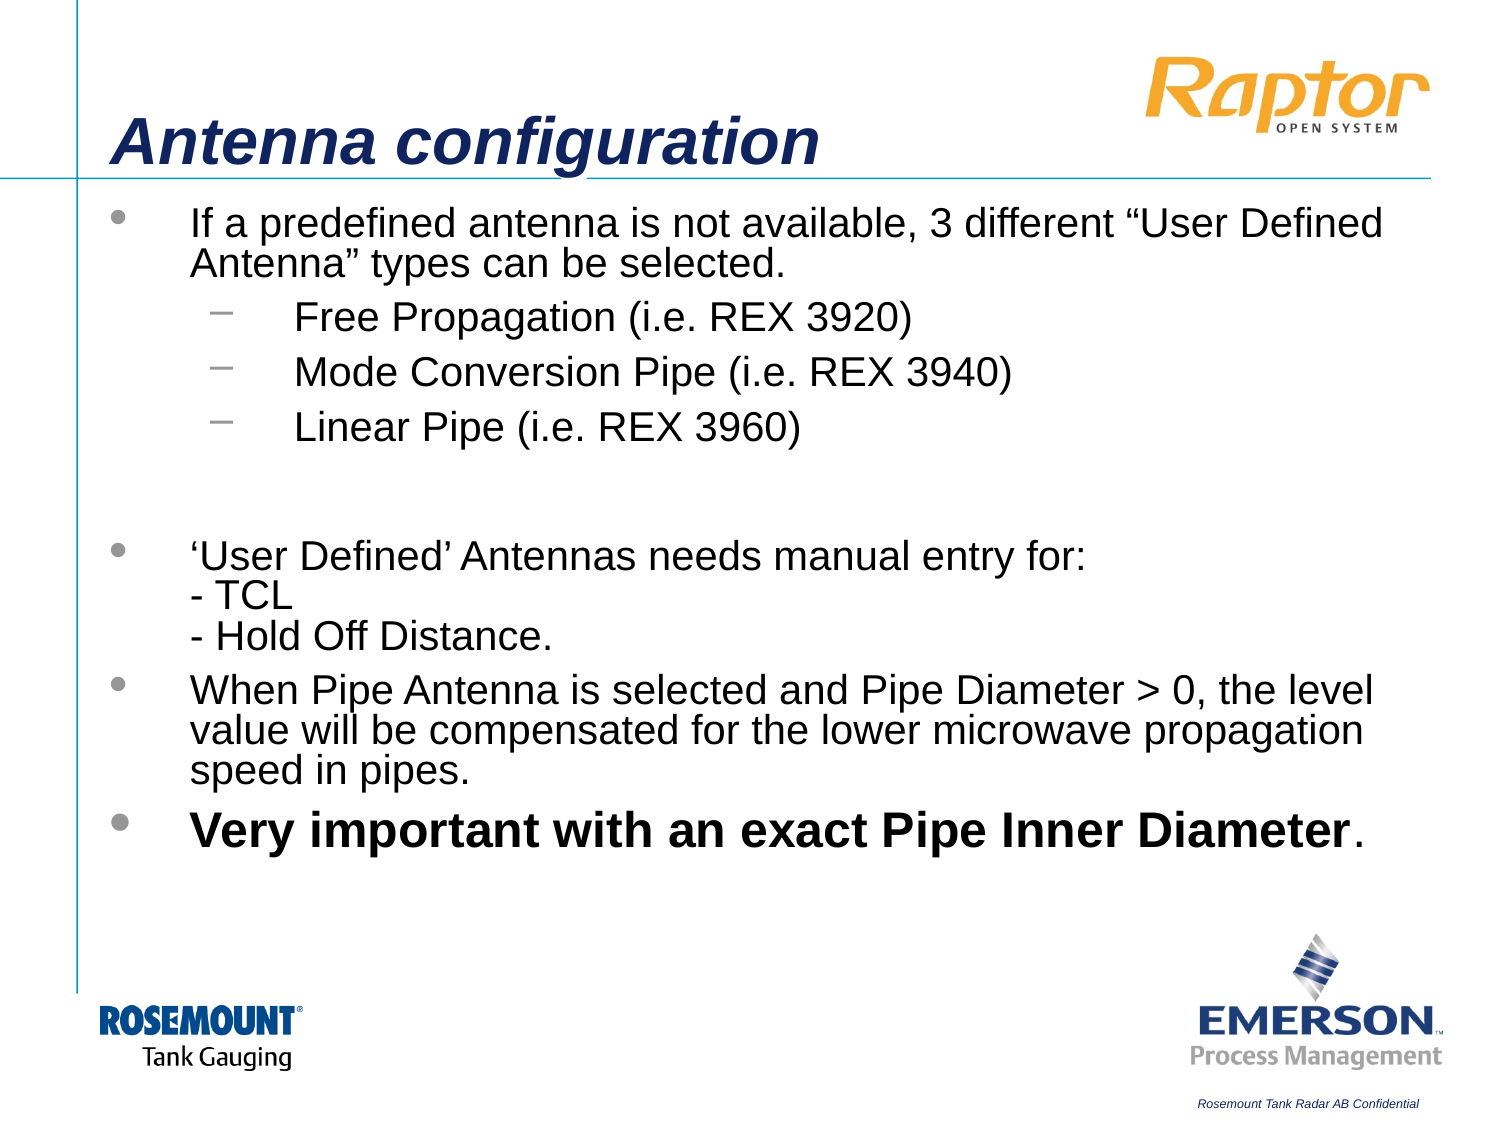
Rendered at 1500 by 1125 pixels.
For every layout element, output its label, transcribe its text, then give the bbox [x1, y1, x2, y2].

title Antenna configuration [95, 66, 1342, 186]
picture [1173, 944, 1461, 1098]
picture [100, 1005, 303, 1071]
list If a predefined antenna is not available, 3 different “User Defined Antenna” types can be selected. Free Propagation (i.e. REX 3920) Mode Conversion Pipe (i.e. REX 3940) Linear Pipe (i.e. REX 3960) ‘User Defined’ Antennas needs manual entry for: - TCL - Hold Off Distance. When Pipe Antenna is selected and Pipe Diameter > 0, the level value will be compensated for the lower microwave propagation speed in pipes. Very important with an exact Pipe Inner Diameter. [93, 197, 1463, 944]
picture [1139, 54, 1436, 135]
